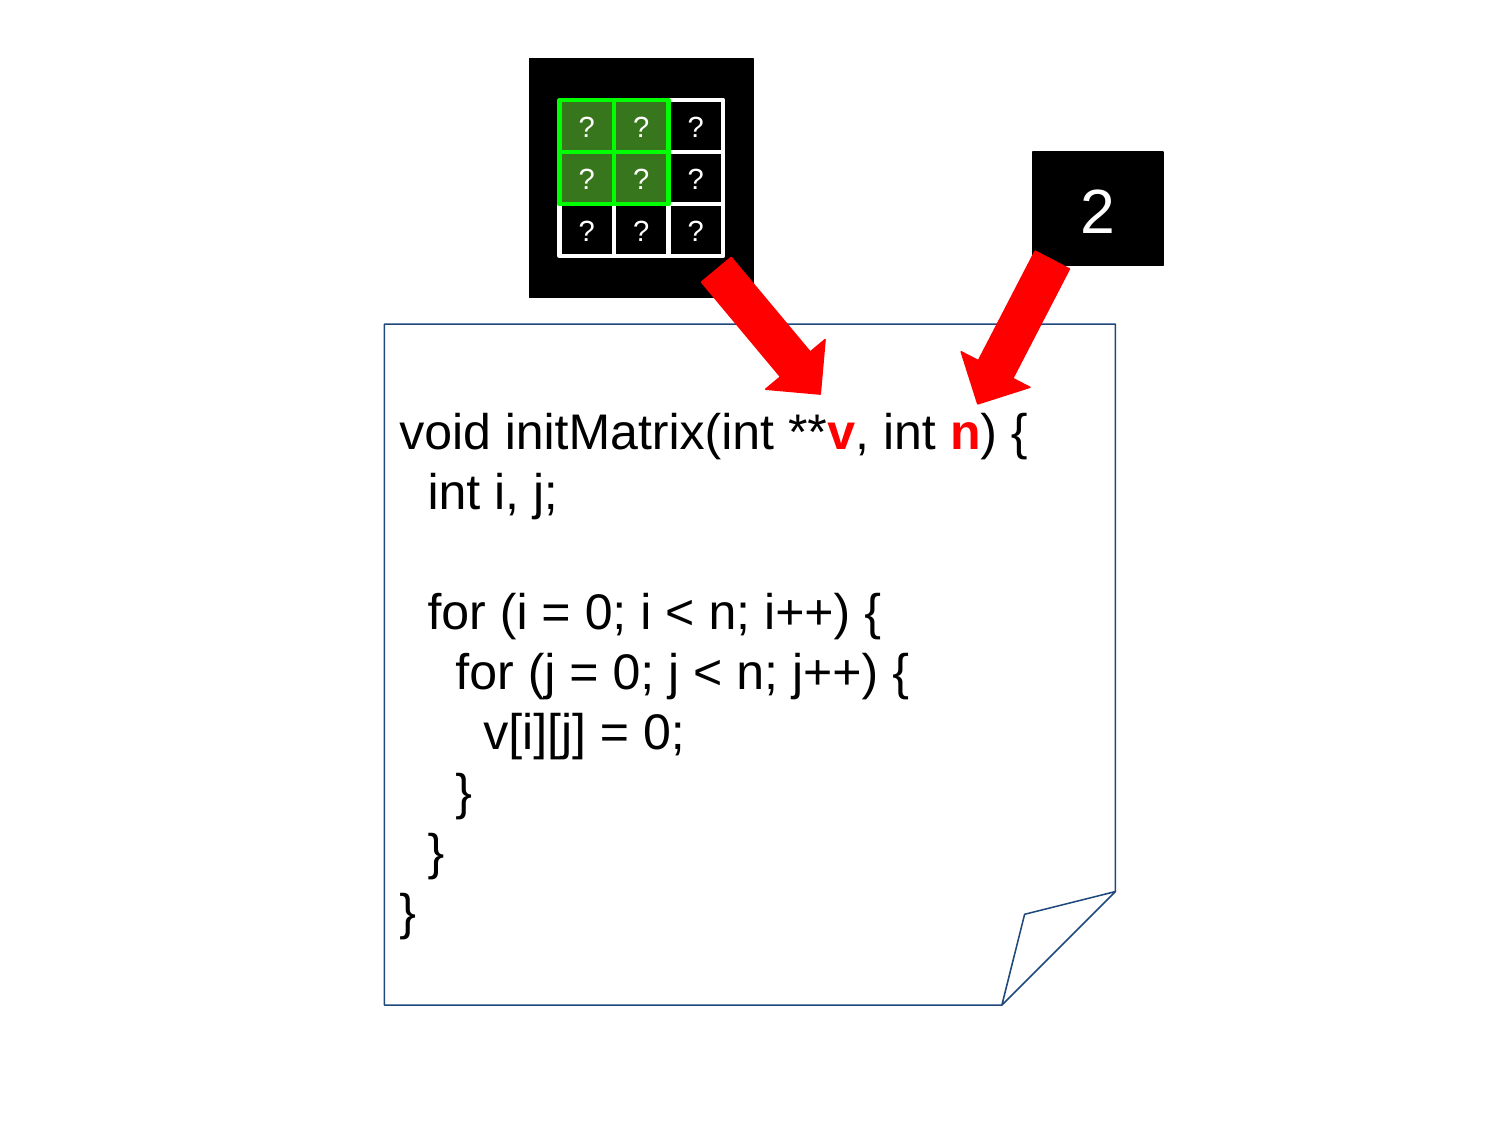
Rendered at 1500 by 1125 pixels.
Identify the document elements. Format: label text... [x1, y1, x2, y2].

text_box ? [559, 99, 614, 151]
text_box ? [668, 204, 723, 257]
text_box ? [614, 205, 668, 257]
text_box ? [559, 205, 614, 257]
text_box 2 [1033, 151, 1163, 266]
text_box ? [614, 99, 669, 151]
text_box ? [669, 151, 723, 204]
text_box void initMatrix(int **v, int n) { int i, j; for (i = 0; i < n; i++) { for (j = 0; j < n; j++) { v[i][j] = 0; } } } [384, 324, 1116, 1006]
text_box ? [559, 151, 614, 205]
text_box [701, 257, 826, 395]
text_box ? [614, 151, 669, 205]
text_box [529, 58, 753, 298]
text_box ? [669, 99, 723, 151]
text_box [961, 251, 1070, 404]
